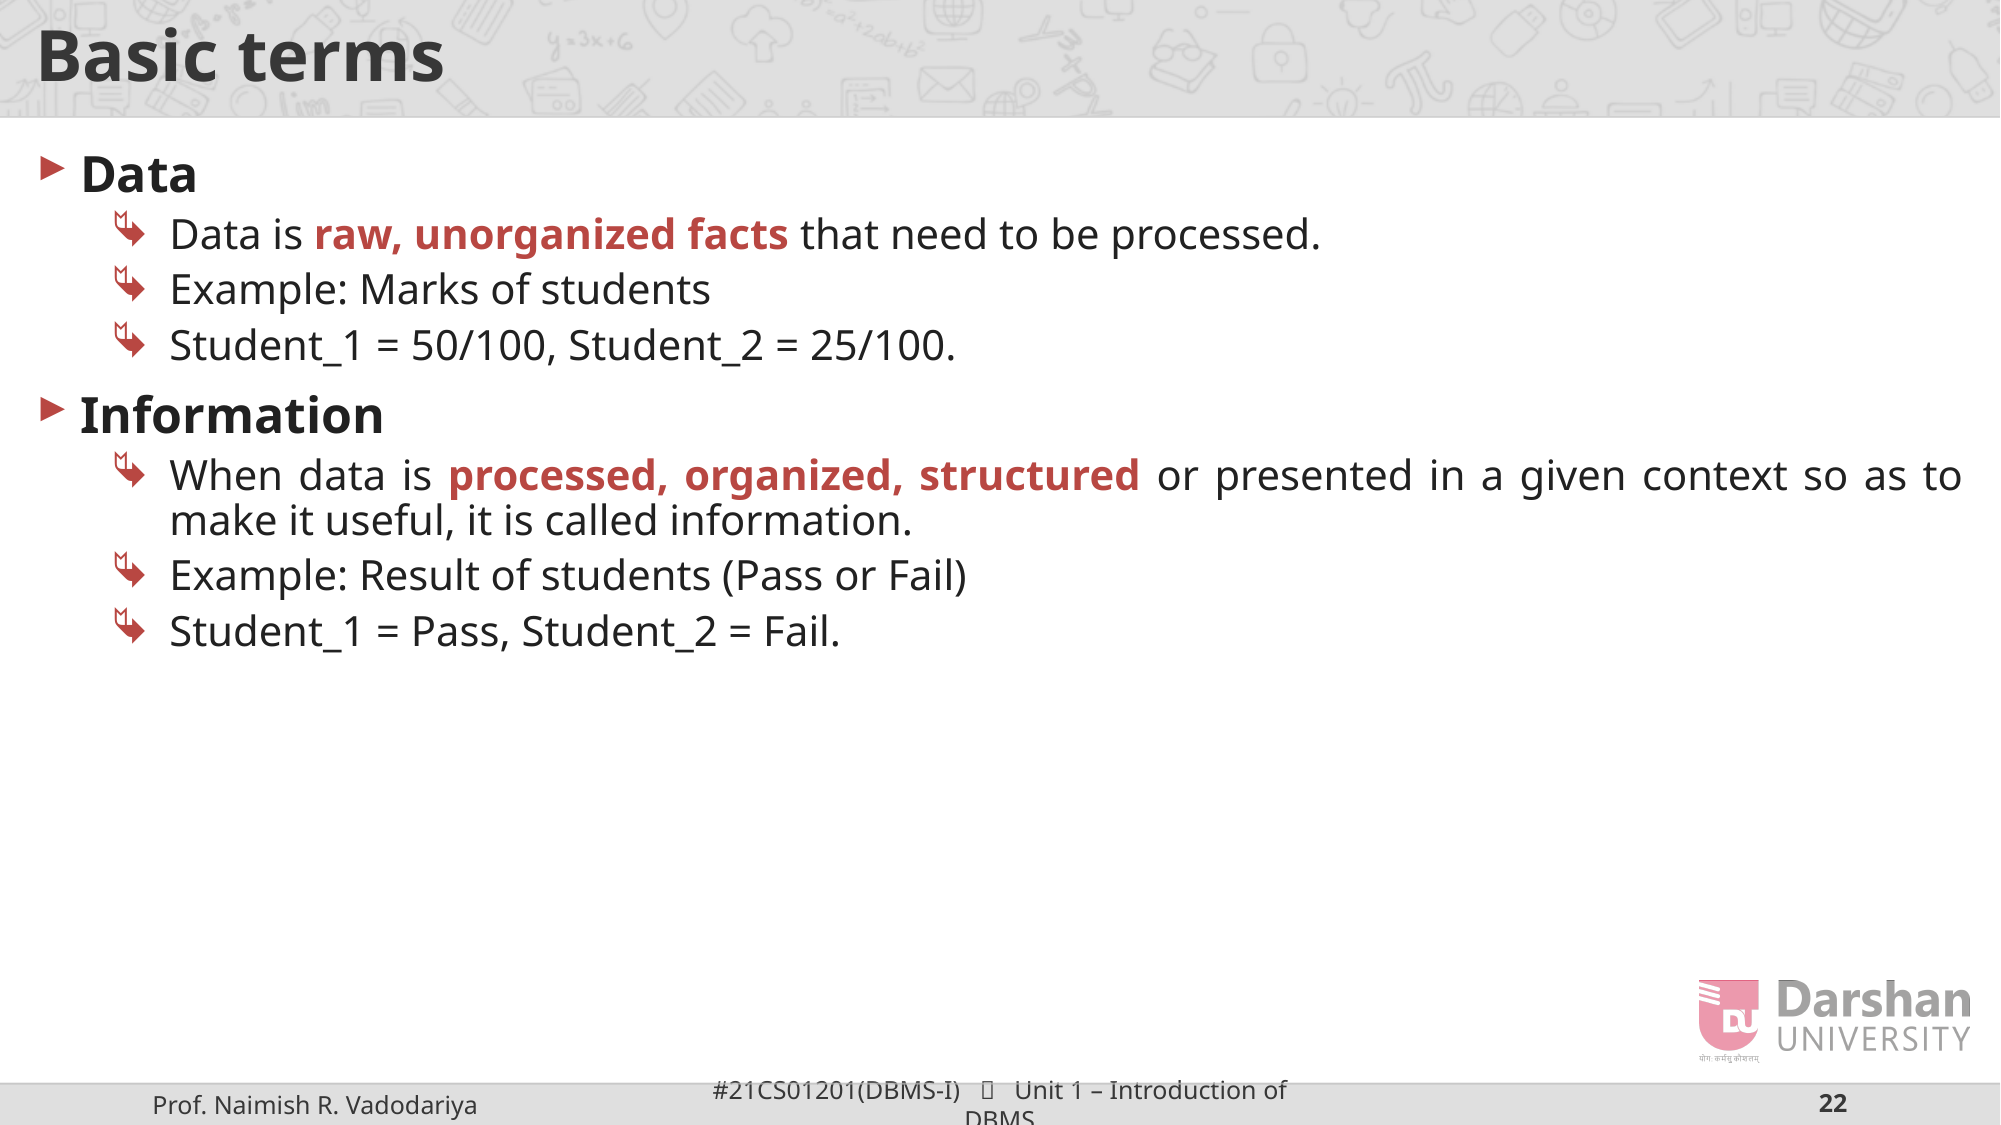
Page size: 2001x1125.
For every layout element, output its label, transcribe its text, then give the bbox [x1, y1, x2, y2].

title Basic terms [0, 0, 2000, 117]
list Data Data is raw, unorganized facts that need to be processed. Example: Marks of students Student_1 = 50/100, Student_2 = 25/100. Information When data is processed, organized, structured or presented in a given context so as to make it useful, it is called information. Example: Result of students (Pass or Fail) Student_1 = Pass, Student_2 = Fail. [21, 141, 1979, 1059]
